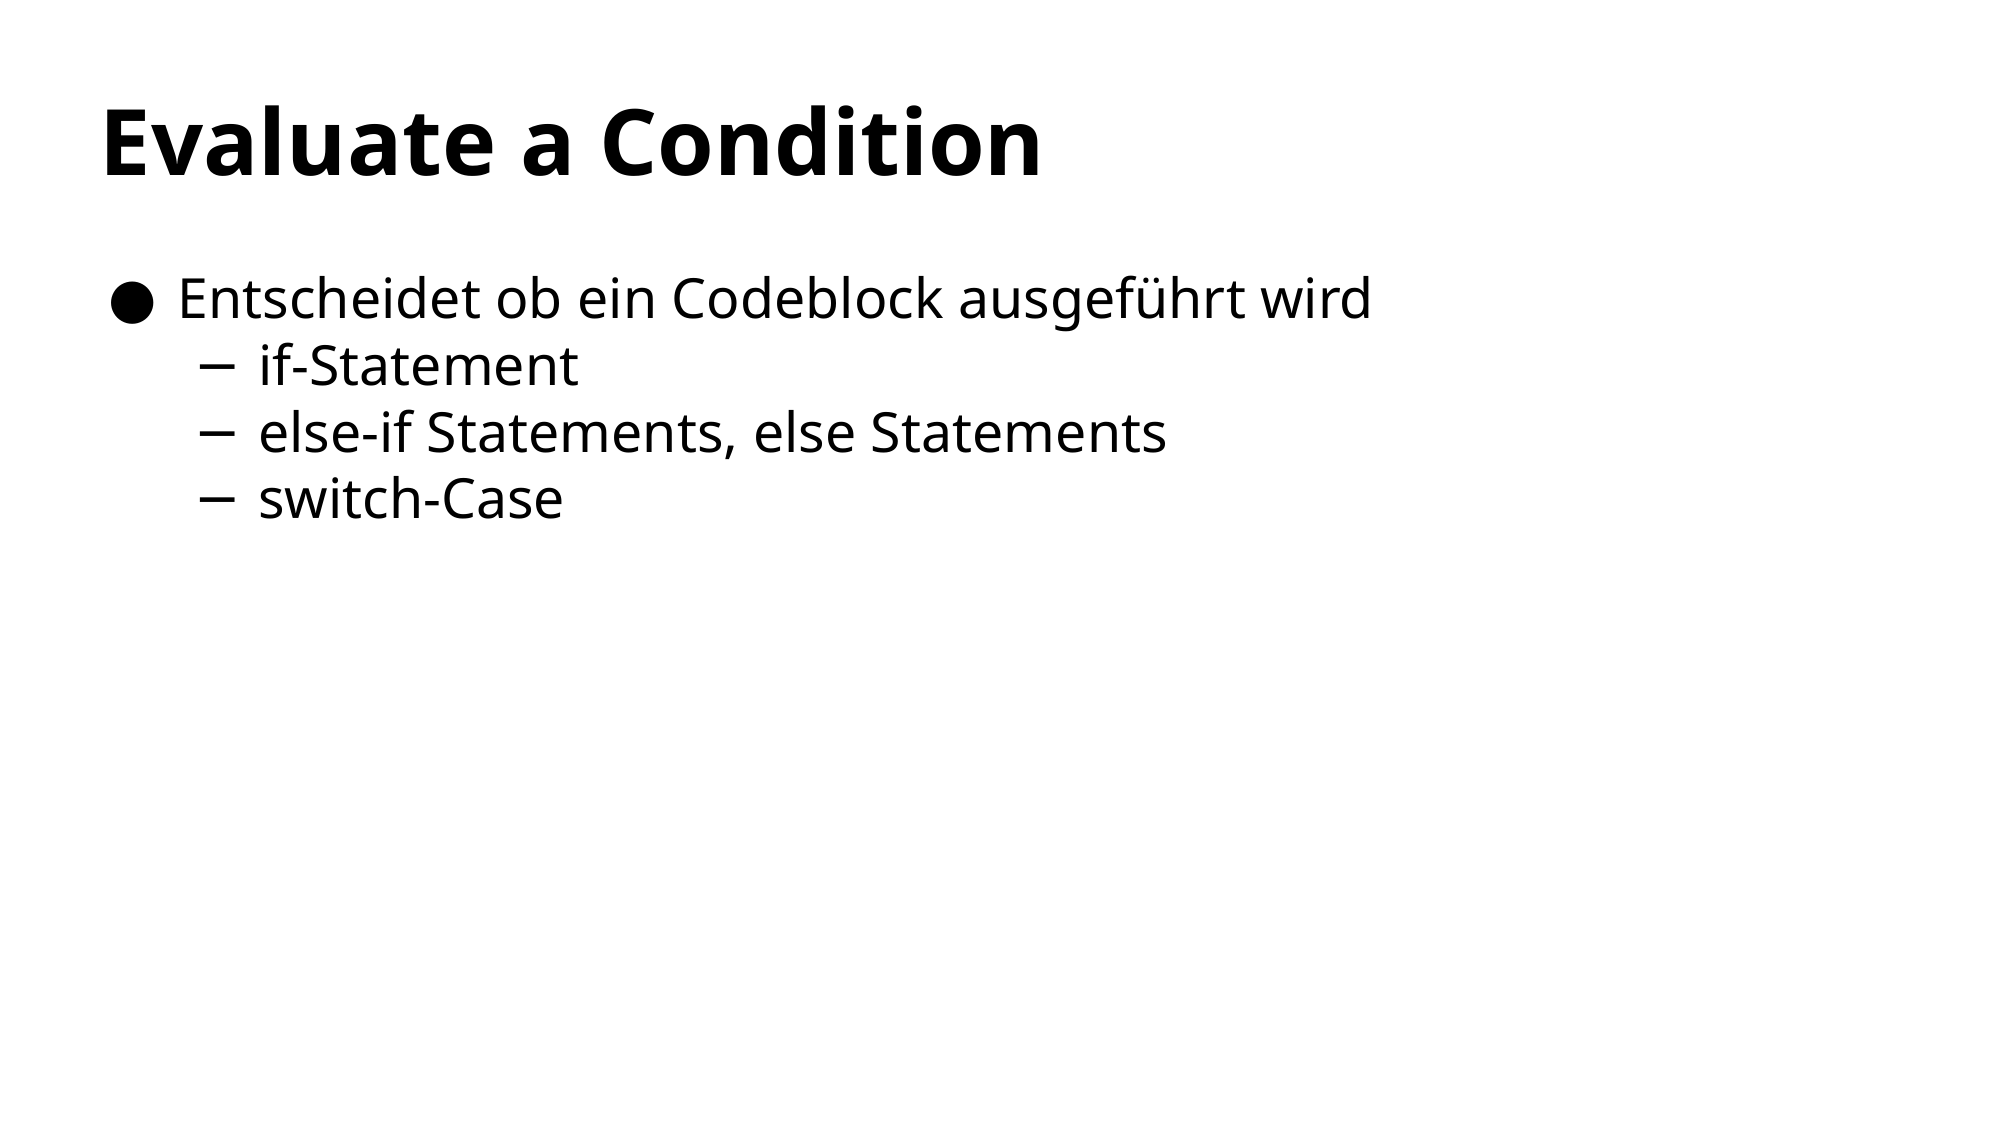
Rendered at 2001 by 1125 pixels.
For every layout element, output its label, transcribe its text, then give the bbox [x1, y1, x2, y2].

text_box Evaluate a Condition [99, 44, 1900, 233]
text_box Entscheidet ob ein Codeblock ausgeführt wird if-Statement else-if Statements, else Statements switch-Case [99, 263, 1900, 916]
